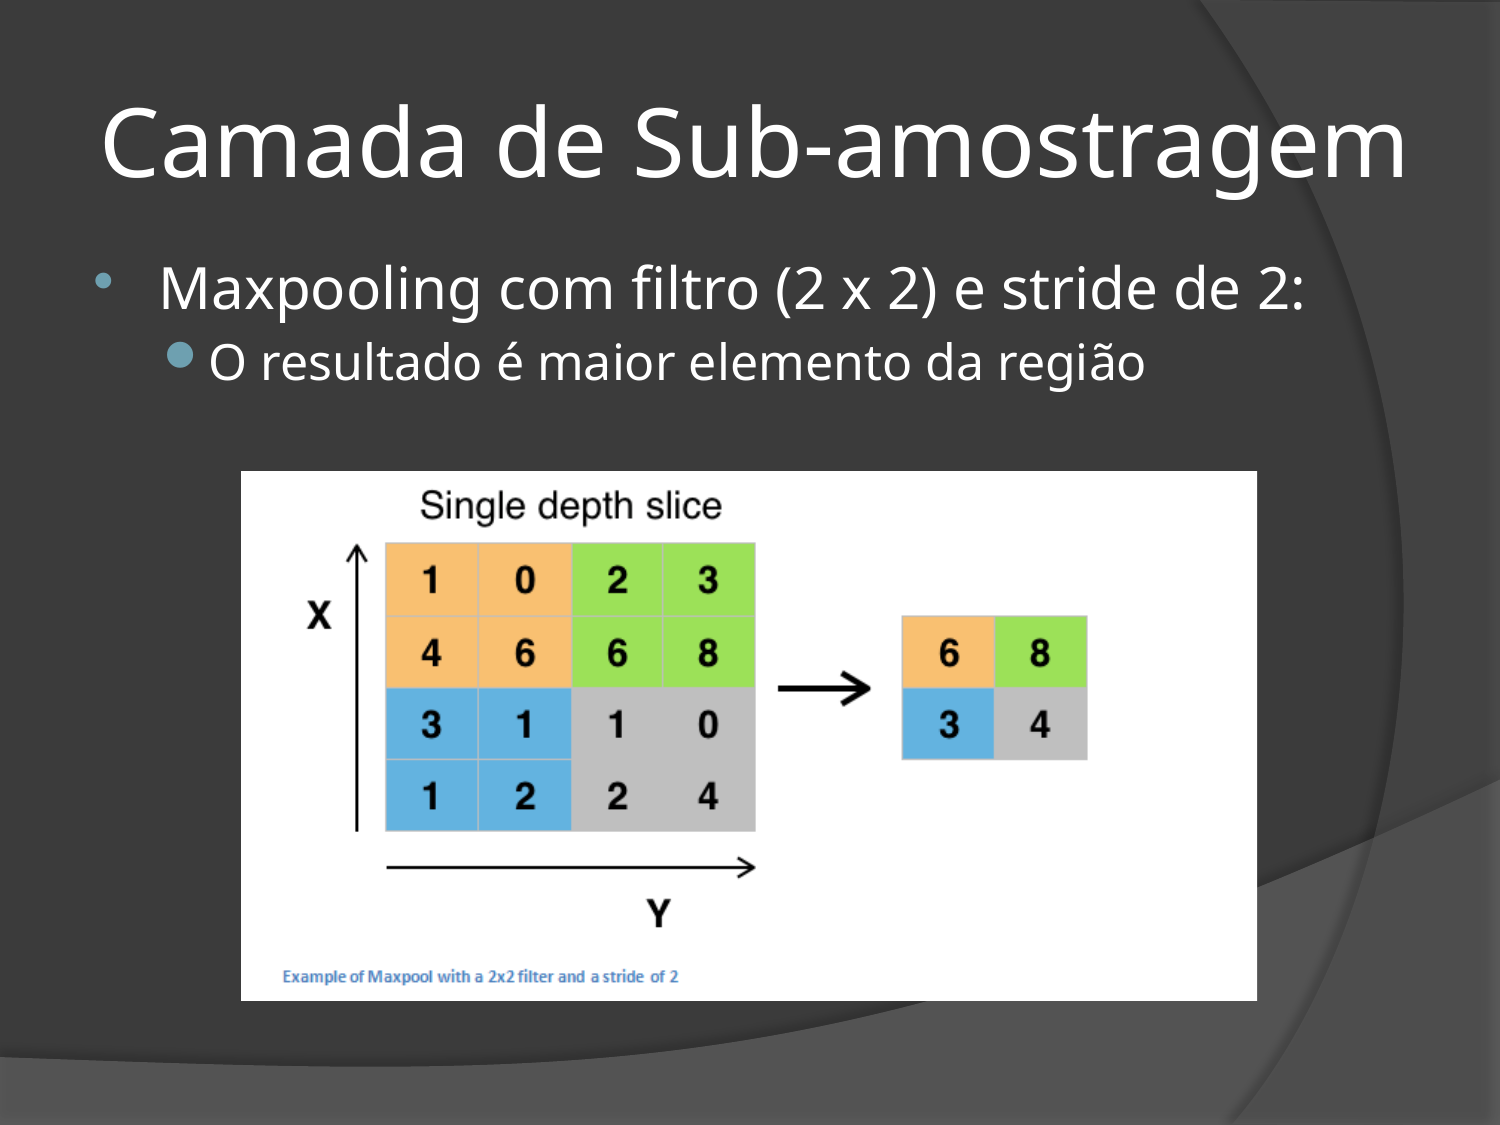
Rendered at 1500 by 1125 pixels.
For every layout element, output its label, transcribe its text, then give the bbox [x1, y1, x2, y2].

list Maxpooling com filtro (2 x 2) e stride de 2: O resultado é maior elemento da região [75, 243, 1424, 1000]
picture [240, 471, 1258, 1001]
title Camada de Sub-amostragem [75, 45, 1418, 233]
